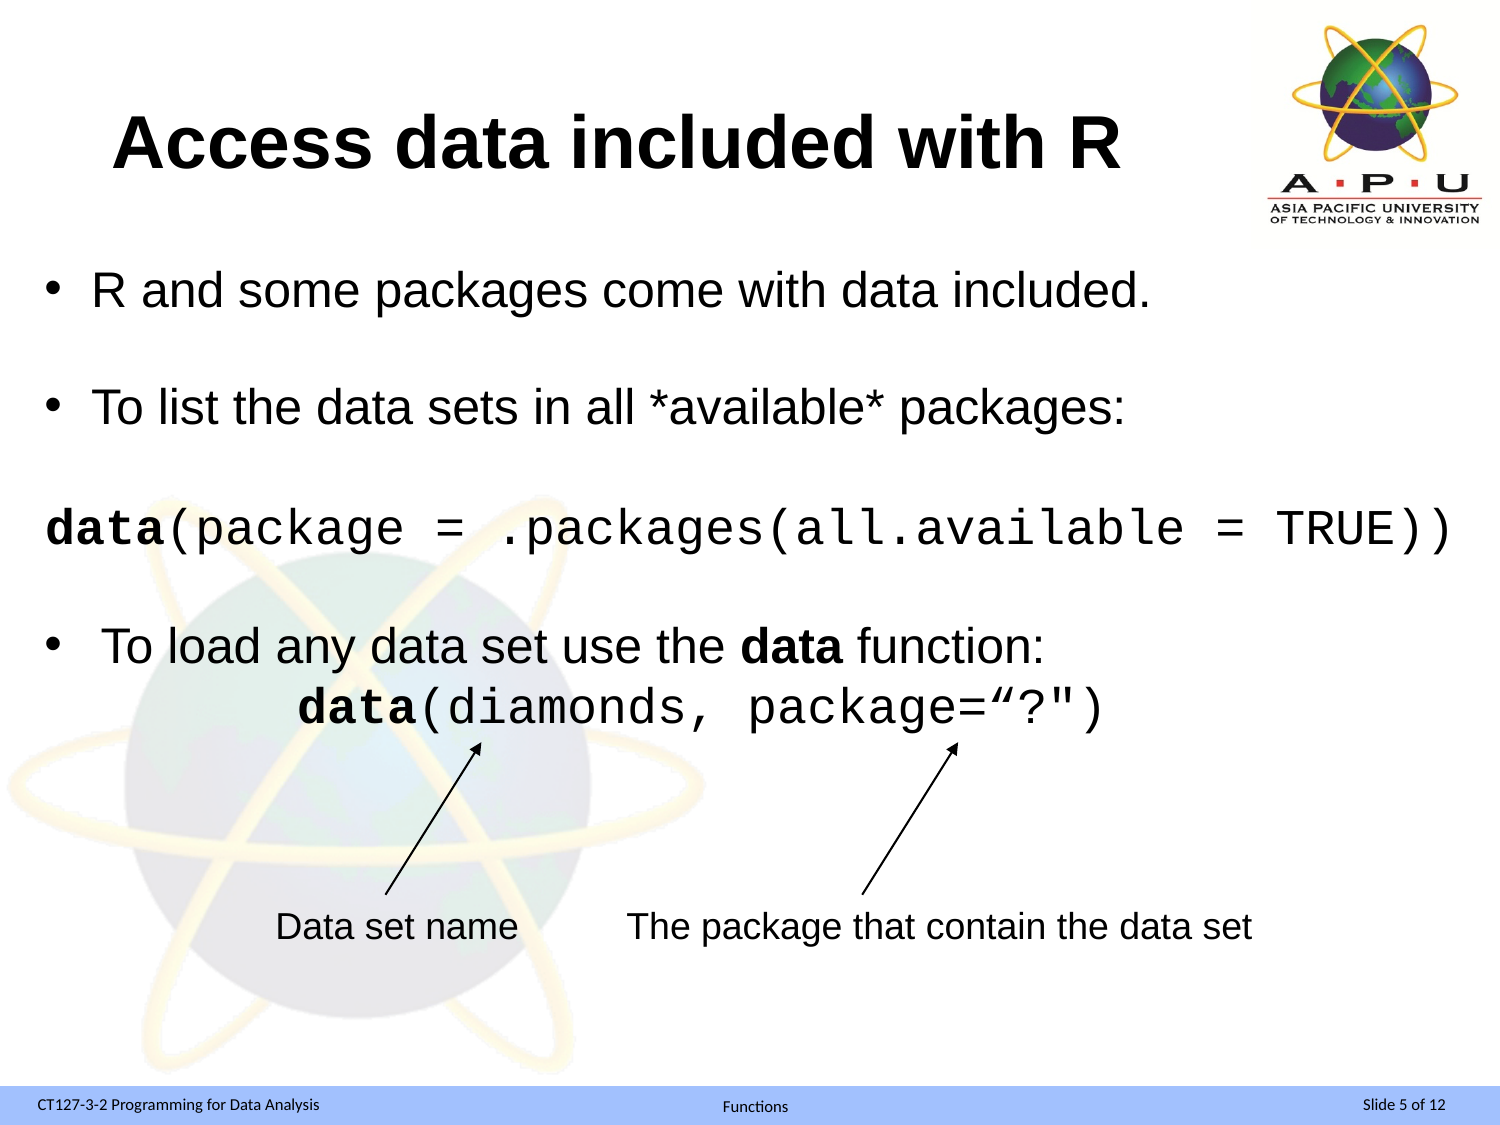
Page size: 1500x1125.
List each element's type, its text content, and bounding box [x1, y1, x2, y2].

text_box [607, 741, 1272, 956]
picture [1251, 0, 1500, 249]
title Access data included with R [0, 45, 1235, 233]
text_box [258, 741, 536, 956]
text_box To load any data set use the data function: data(diamonds, package=“?") [29, 605, 1375, 741]
text_box R and some packages come with data included. [29, 249, 1471, 325]
text_box To list the data sets in all *available* packages: data(package = .packages(all.available = TRUE)) [29, 367, 1471, 562]
